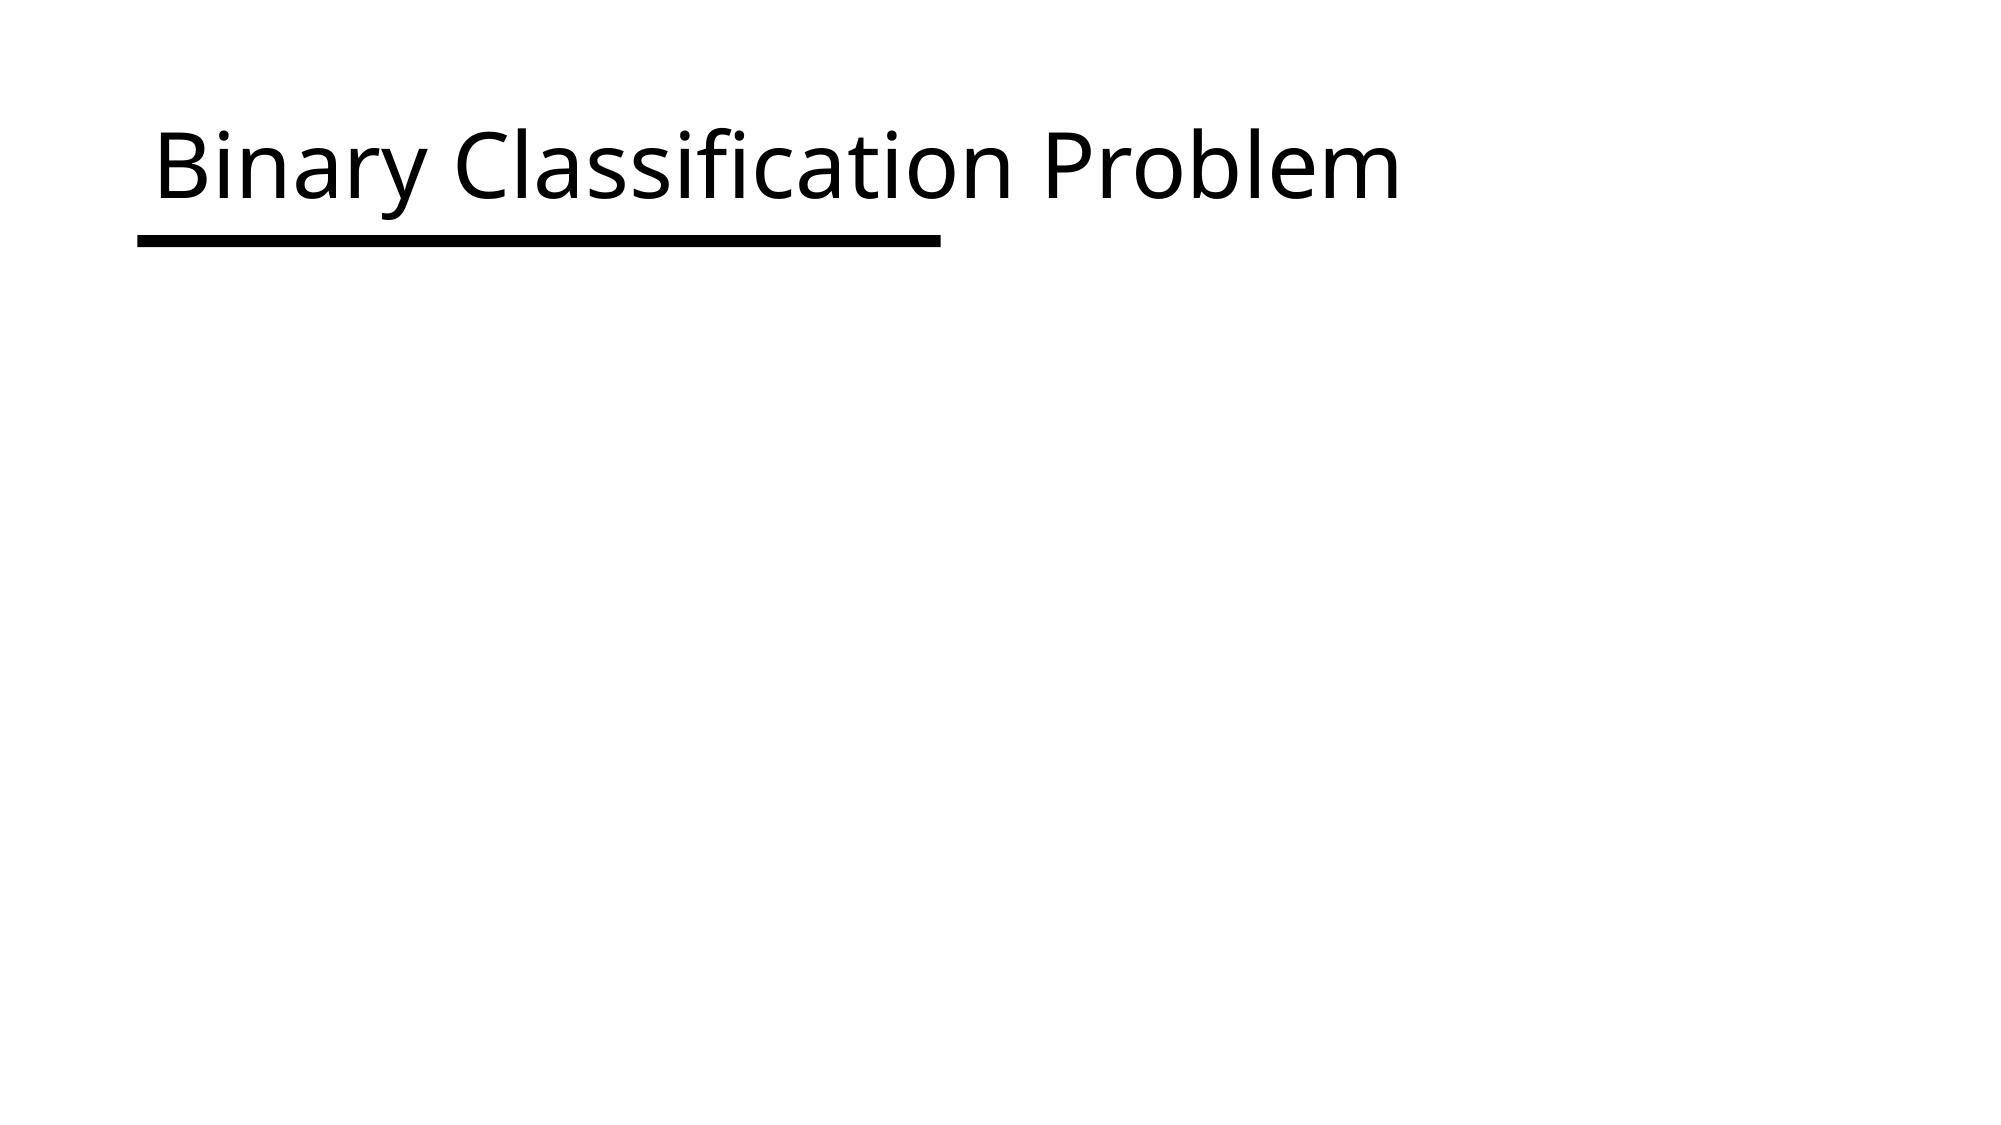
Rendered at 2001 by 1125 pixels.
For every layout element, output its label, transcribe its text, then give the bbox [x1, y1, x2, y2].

title Binary Classification Problem [137, 59, 1863, 278]
